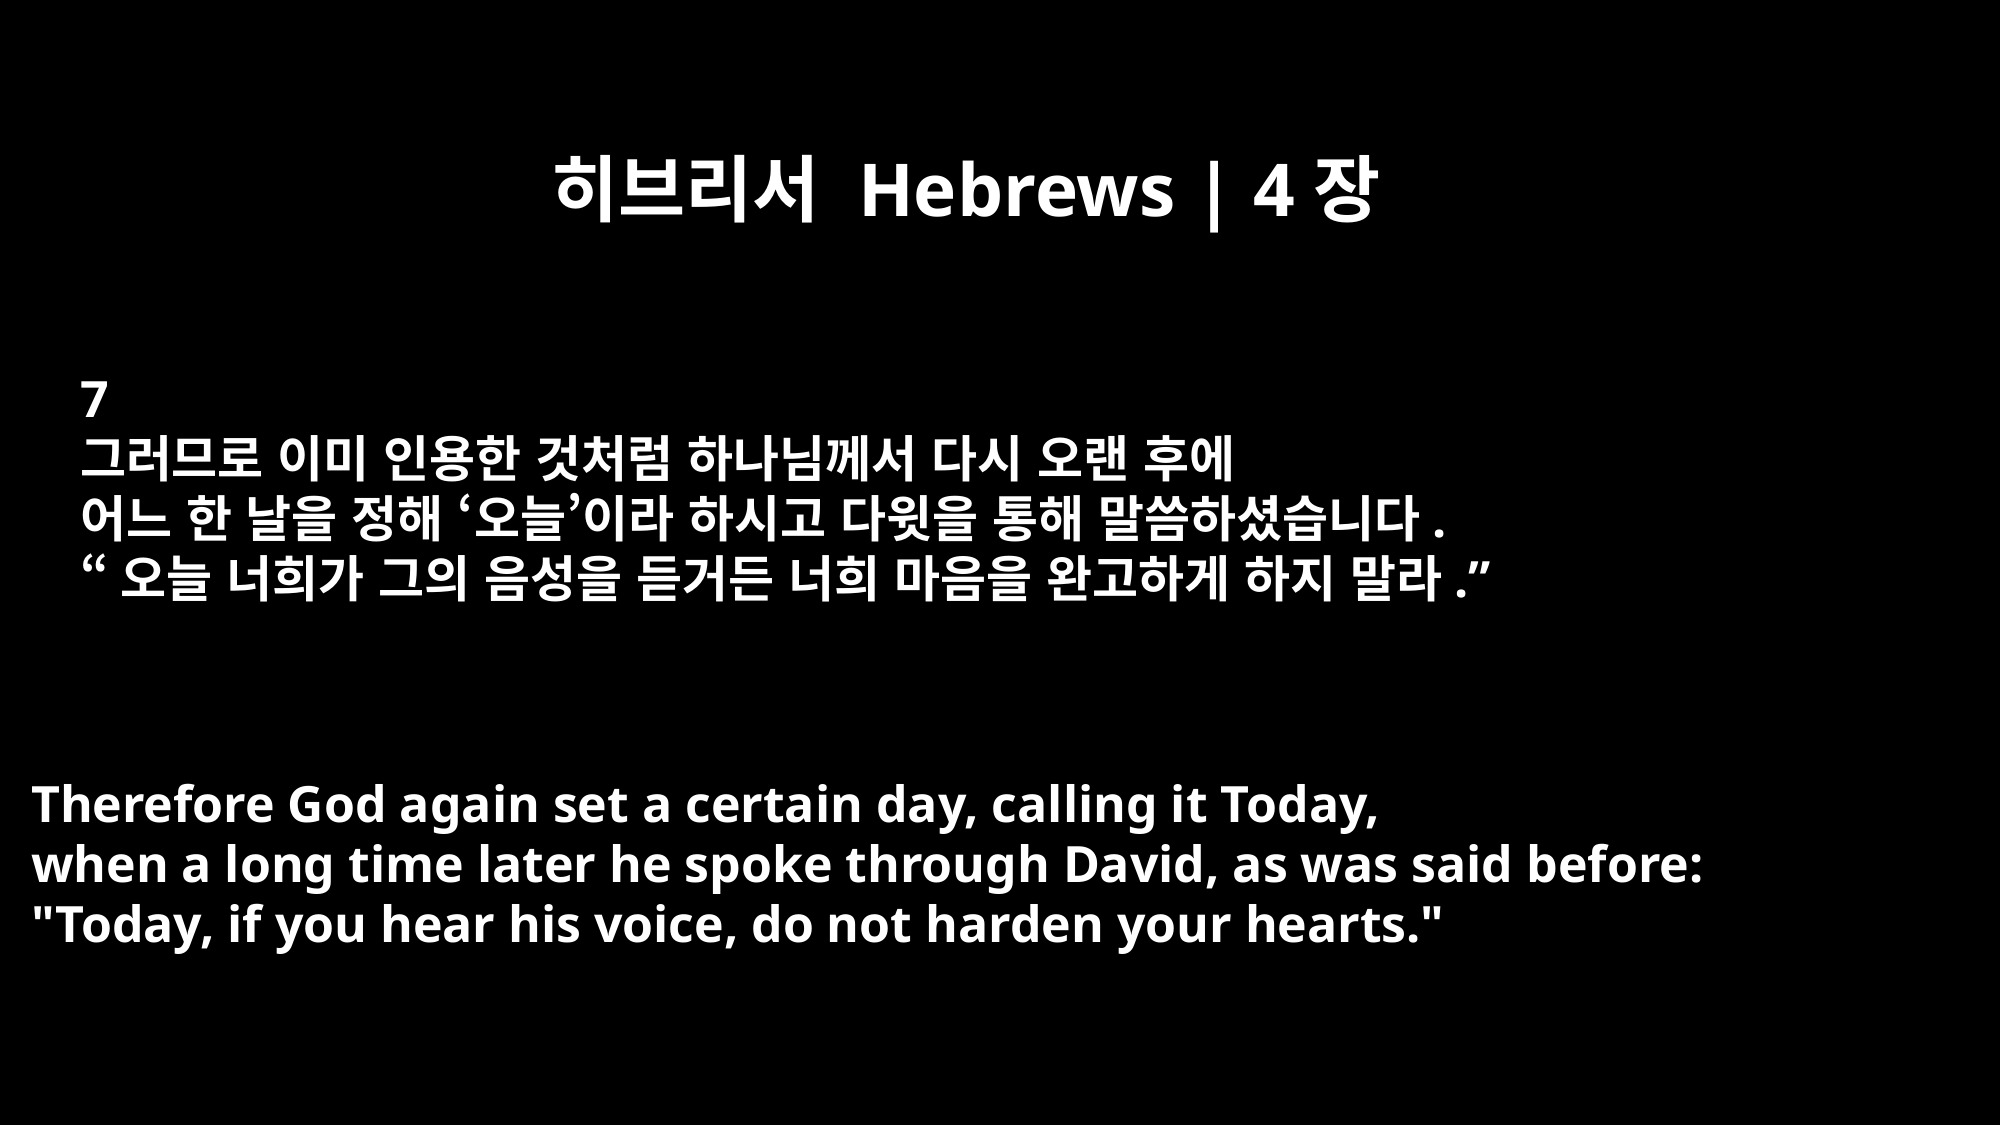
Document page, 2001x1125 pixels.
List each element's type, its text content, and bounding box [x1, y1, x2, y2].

text_box Therefore God again set a certain day, calling it Today, when a long time later he spoke through David, as was said before: "Today, if you hear his voice, do not harden your hearts." [16, 764, 1733, 960]
text_box 7 그러므로 이미 인용한 것처럼 하나님께서 다시 오랜 후에 어느 한 날을 정해 ‘오늘’이라 하시고 다윗을 통해 말씀하셨습니다. “오늘 너희가 그의 음성을 듣거든 너희 마음을 완고하게 하지 말라.” [65, 359, 1506, 615]
text_box 히브리서 Hebrews | 4장 [536, 136, 1396, 239]
